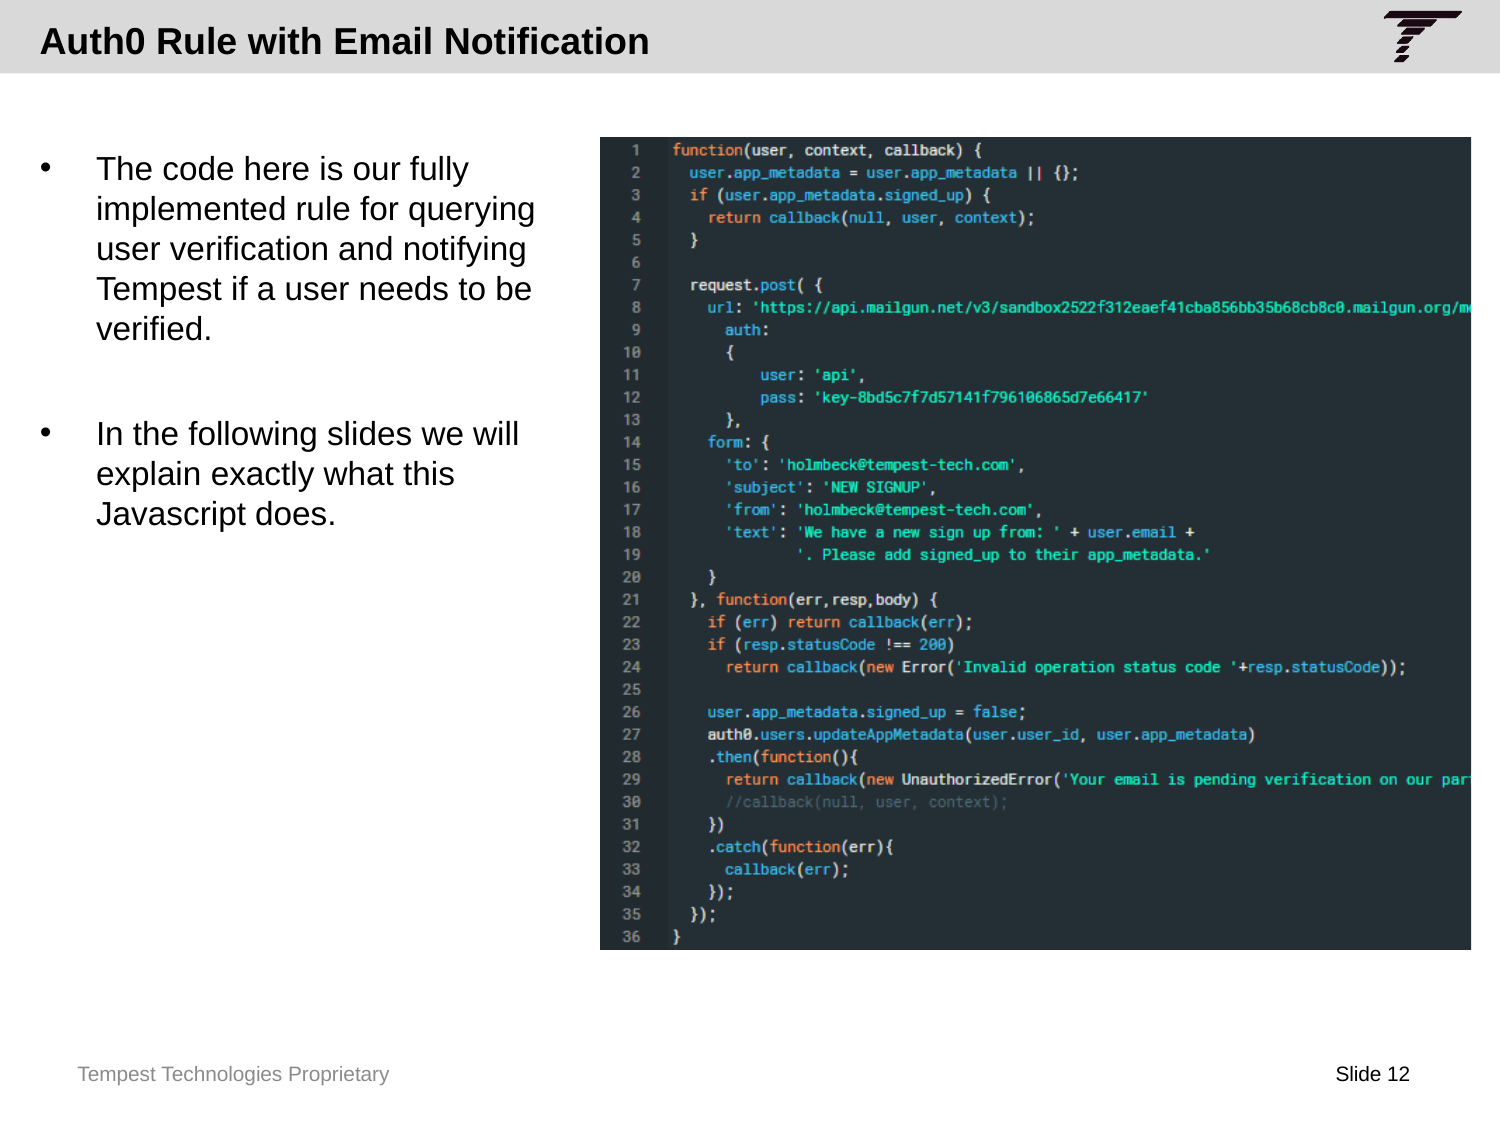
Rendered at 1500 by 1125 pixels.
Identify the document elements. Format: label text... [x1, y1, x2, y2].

picture [1375, 4, 1469, 68]
picture [599, 137, 1472, 951]
slide_number Slide 12 [1074, 1042, 1425, 1103]
text_box Auth0 Rule with Email Notification [24, 12, 1375, 68]
text_box The code here is our fully implemented rule for querying user verification and notifying Tempest if a user needs to be verified. In the following slides we will explain exactly what this Javascript does. [24, 87, 575, 988]
footer Tempest Technologies Proprietary [62, 1042, 538, 1103]
